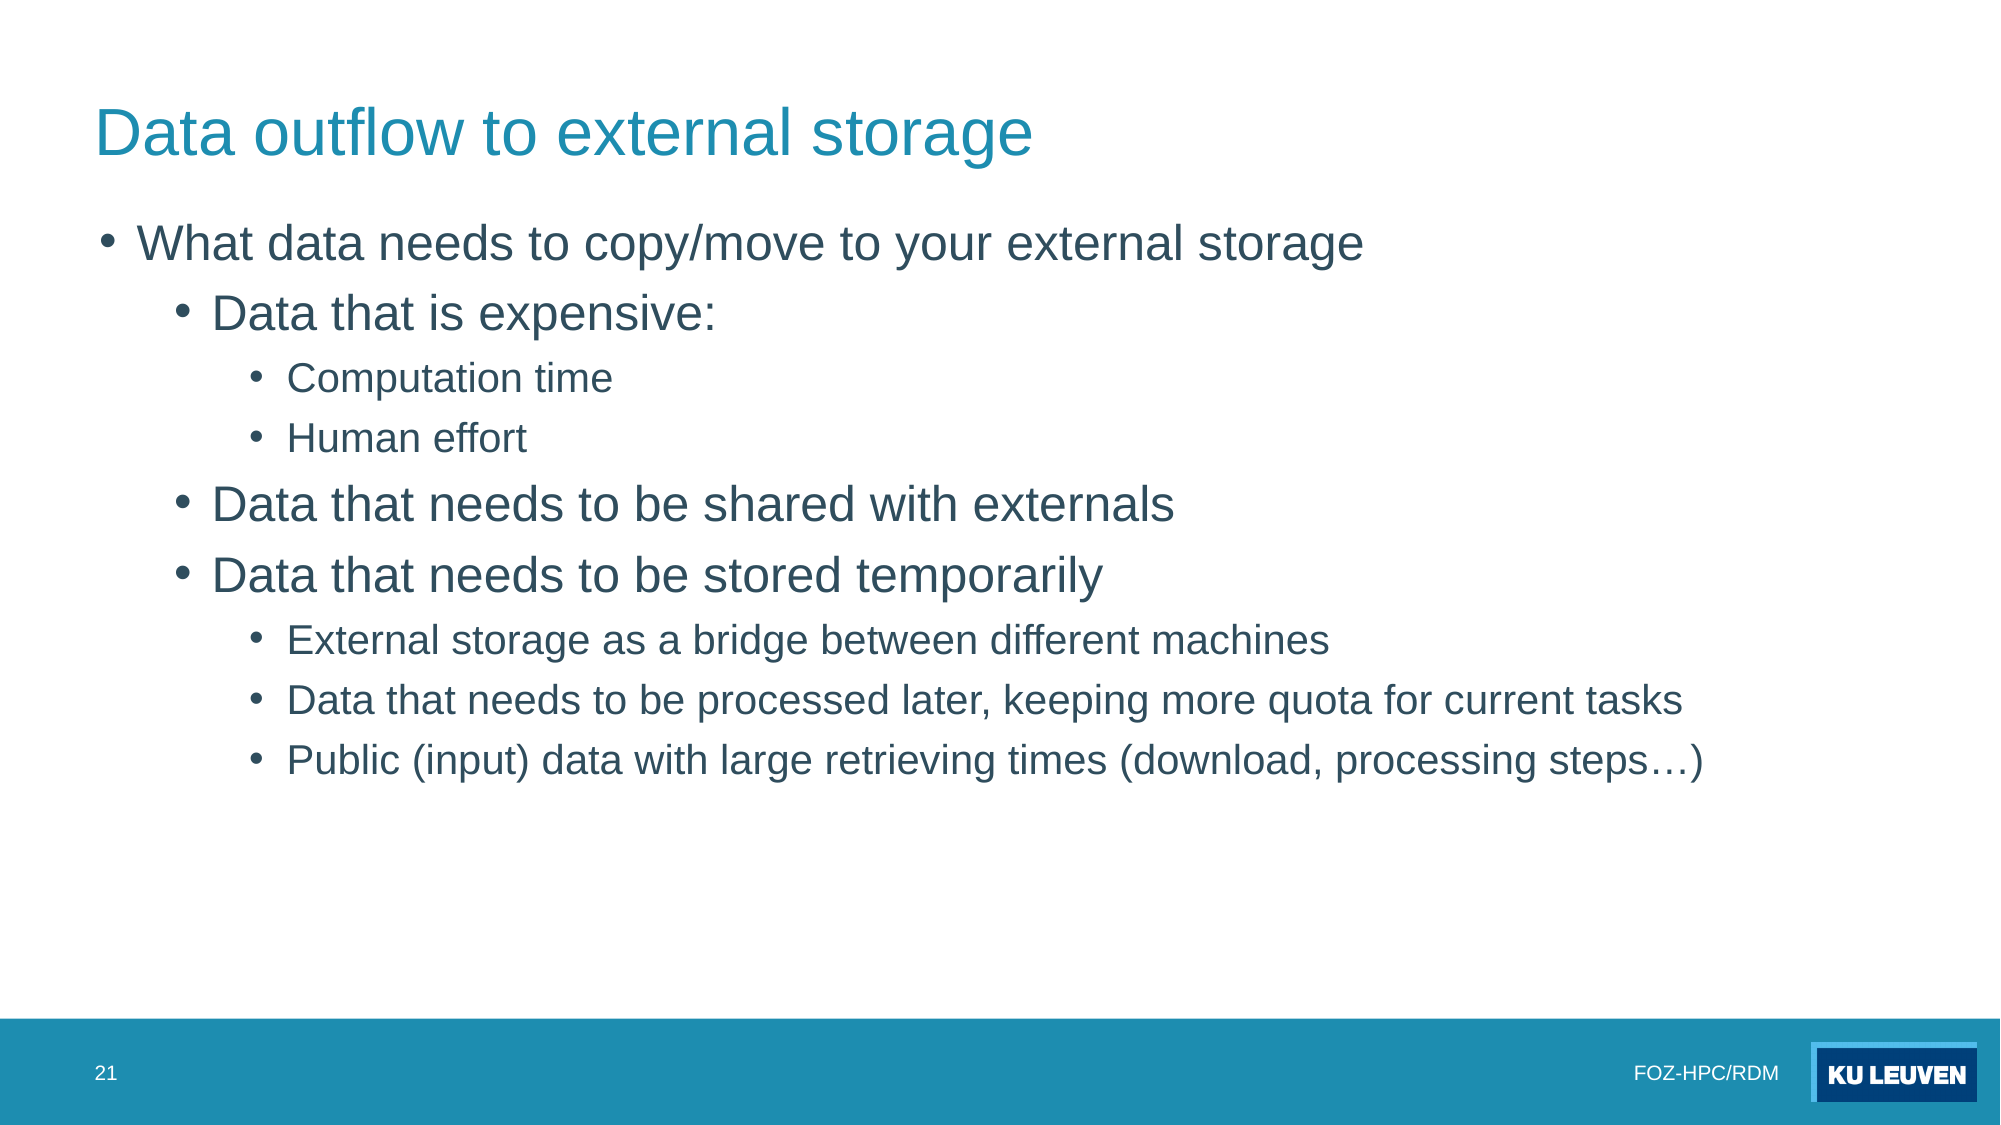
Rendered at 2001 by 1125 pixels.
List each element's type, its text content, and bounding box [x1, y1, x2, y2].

slide_number 21 [94, 1018, 201, 1125]
picture [1811, 1042, 1977, 1102]
title Data outflow to external storage [94, 33, 1906, 223]
footer FOZ-HPC/RDM [989, 1018, 1809, 1125]
list What data needs to copy/move to your external storage Data that is expensive: Computation time Human effort Data that needs to be shared with externals Data that needs to be stored temporarily External storage as a bridge between different machines Data that needs to be processed later, keeping more quota for current tasks Public (input) data with large retrieving times (download, processing steps…) [84, 202, 1896, 935]
